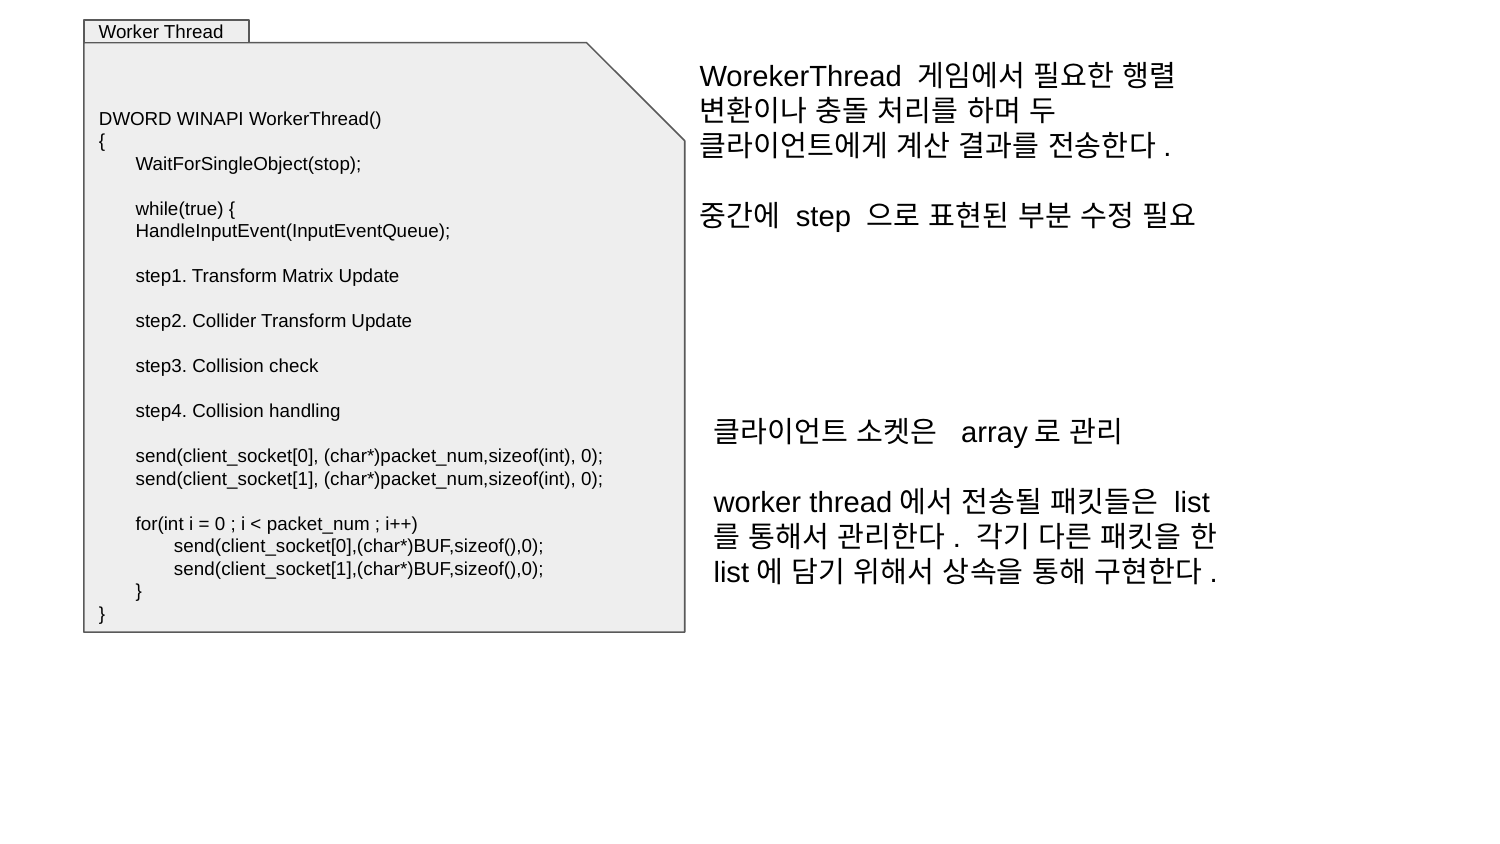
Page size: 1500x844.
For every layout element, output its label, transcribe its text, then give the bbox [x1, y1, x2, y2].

text_box DWORD WINAPI WorkerThread() { WaitForSingleObject(stop); while(true) { HandleInputEvent(InputEventQueue); step1. Transform Matrix Update step2. Collider Transform Update step3. Collision check step4. Collision handling send(client_socket[0], (char*)packet_num,sizeof(int), 0); send(client_socket[1], (char*)packet_num,sizeof(int), 0); for(int i = 0 ; i < packet_num ; i++) send(client_socket[0],(char*)BUF,sizeof(),0); send(client_socket[1],(char*)BUF,sizeof(),0); } } [83, 42, 685, 633]
text_box WorekerThread 게임에서 필요한 행렬 변환이나 충돌 처리를 하며 두 클라이언트에게 계산 결과를 전송한다. 중간에 step 으로 표현된 부분 수정 필요 [684, 42, 1236, 326]
text_box 클라이언트 소켓은 array로 관리 worker thread에서 전송될 패킷들은 list를 통해서 관리한다. 각기 다른 패킷을 한 list에 담기 위해서 상속을 통해 구현한다. [698, 398, 1250, 808]
text_box Worker Thread [83, 19, 249, 43]
